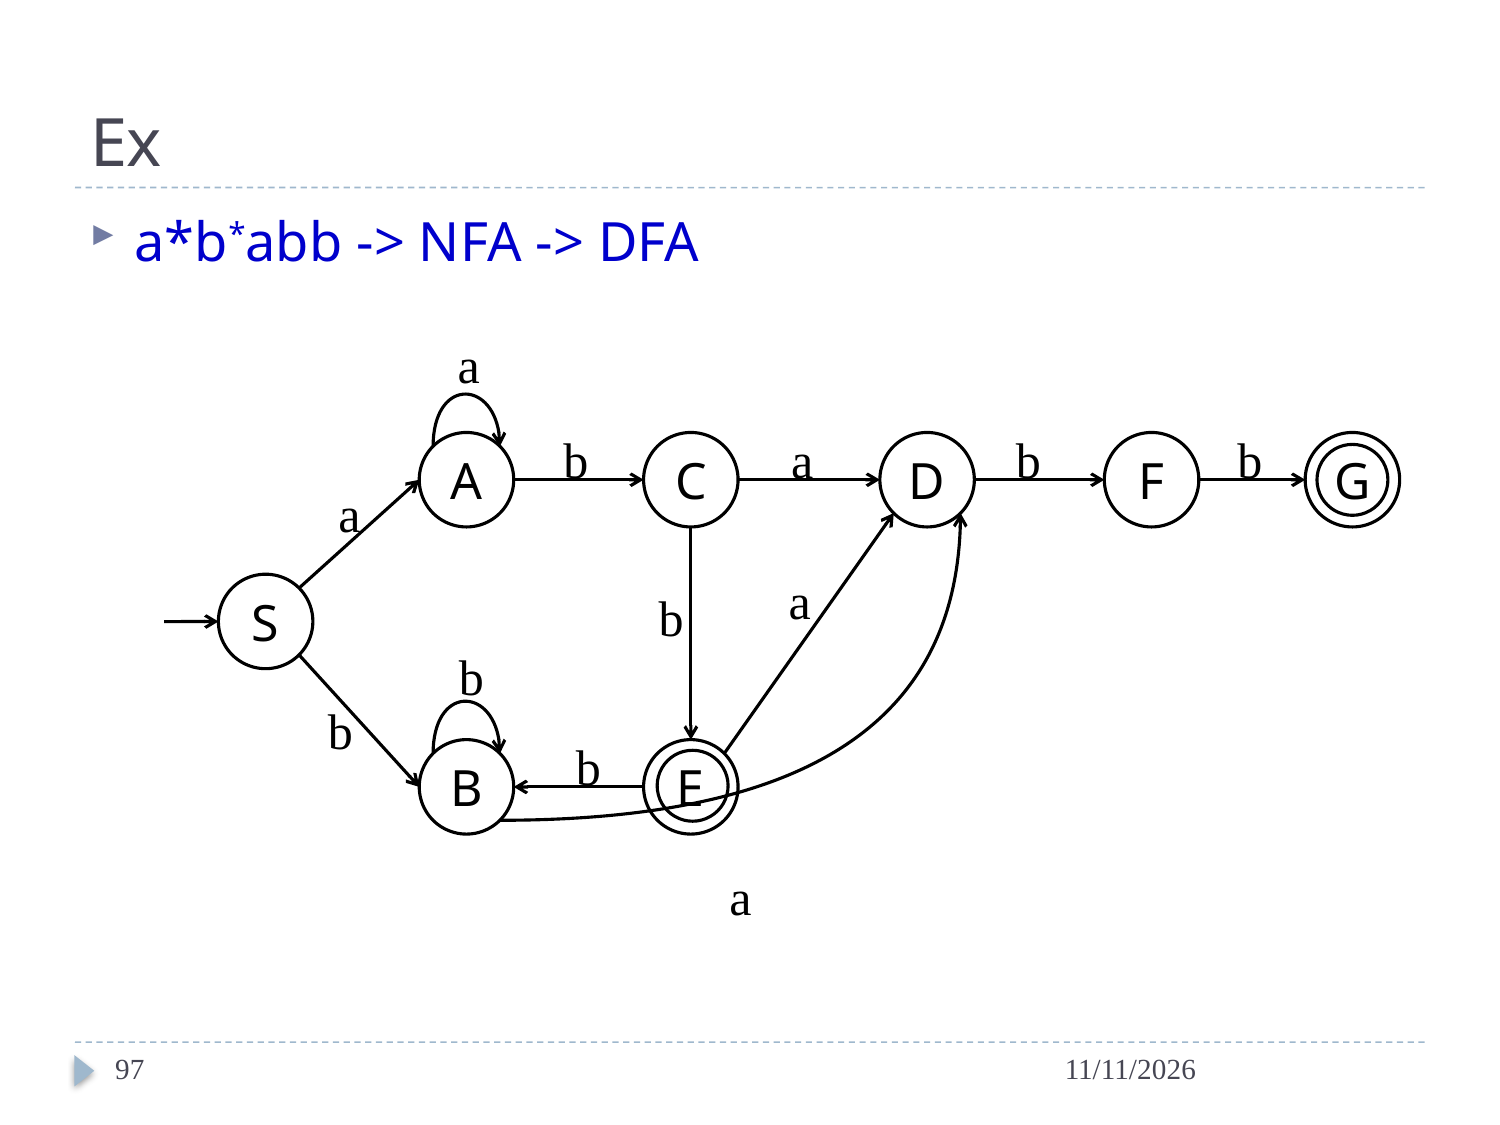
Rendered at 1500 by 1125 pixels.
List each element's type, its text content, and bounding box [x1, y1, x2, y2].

slide_number 97 [100, 1042, 426, 1103]
list a*b*abb -> NFA -> DFA [74, 199, 1426, 303]
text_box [163, 325, 1400, 934]
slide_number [1050, 1042, 1426, 1103]
title Ex [74, 24, 1426, 188]
